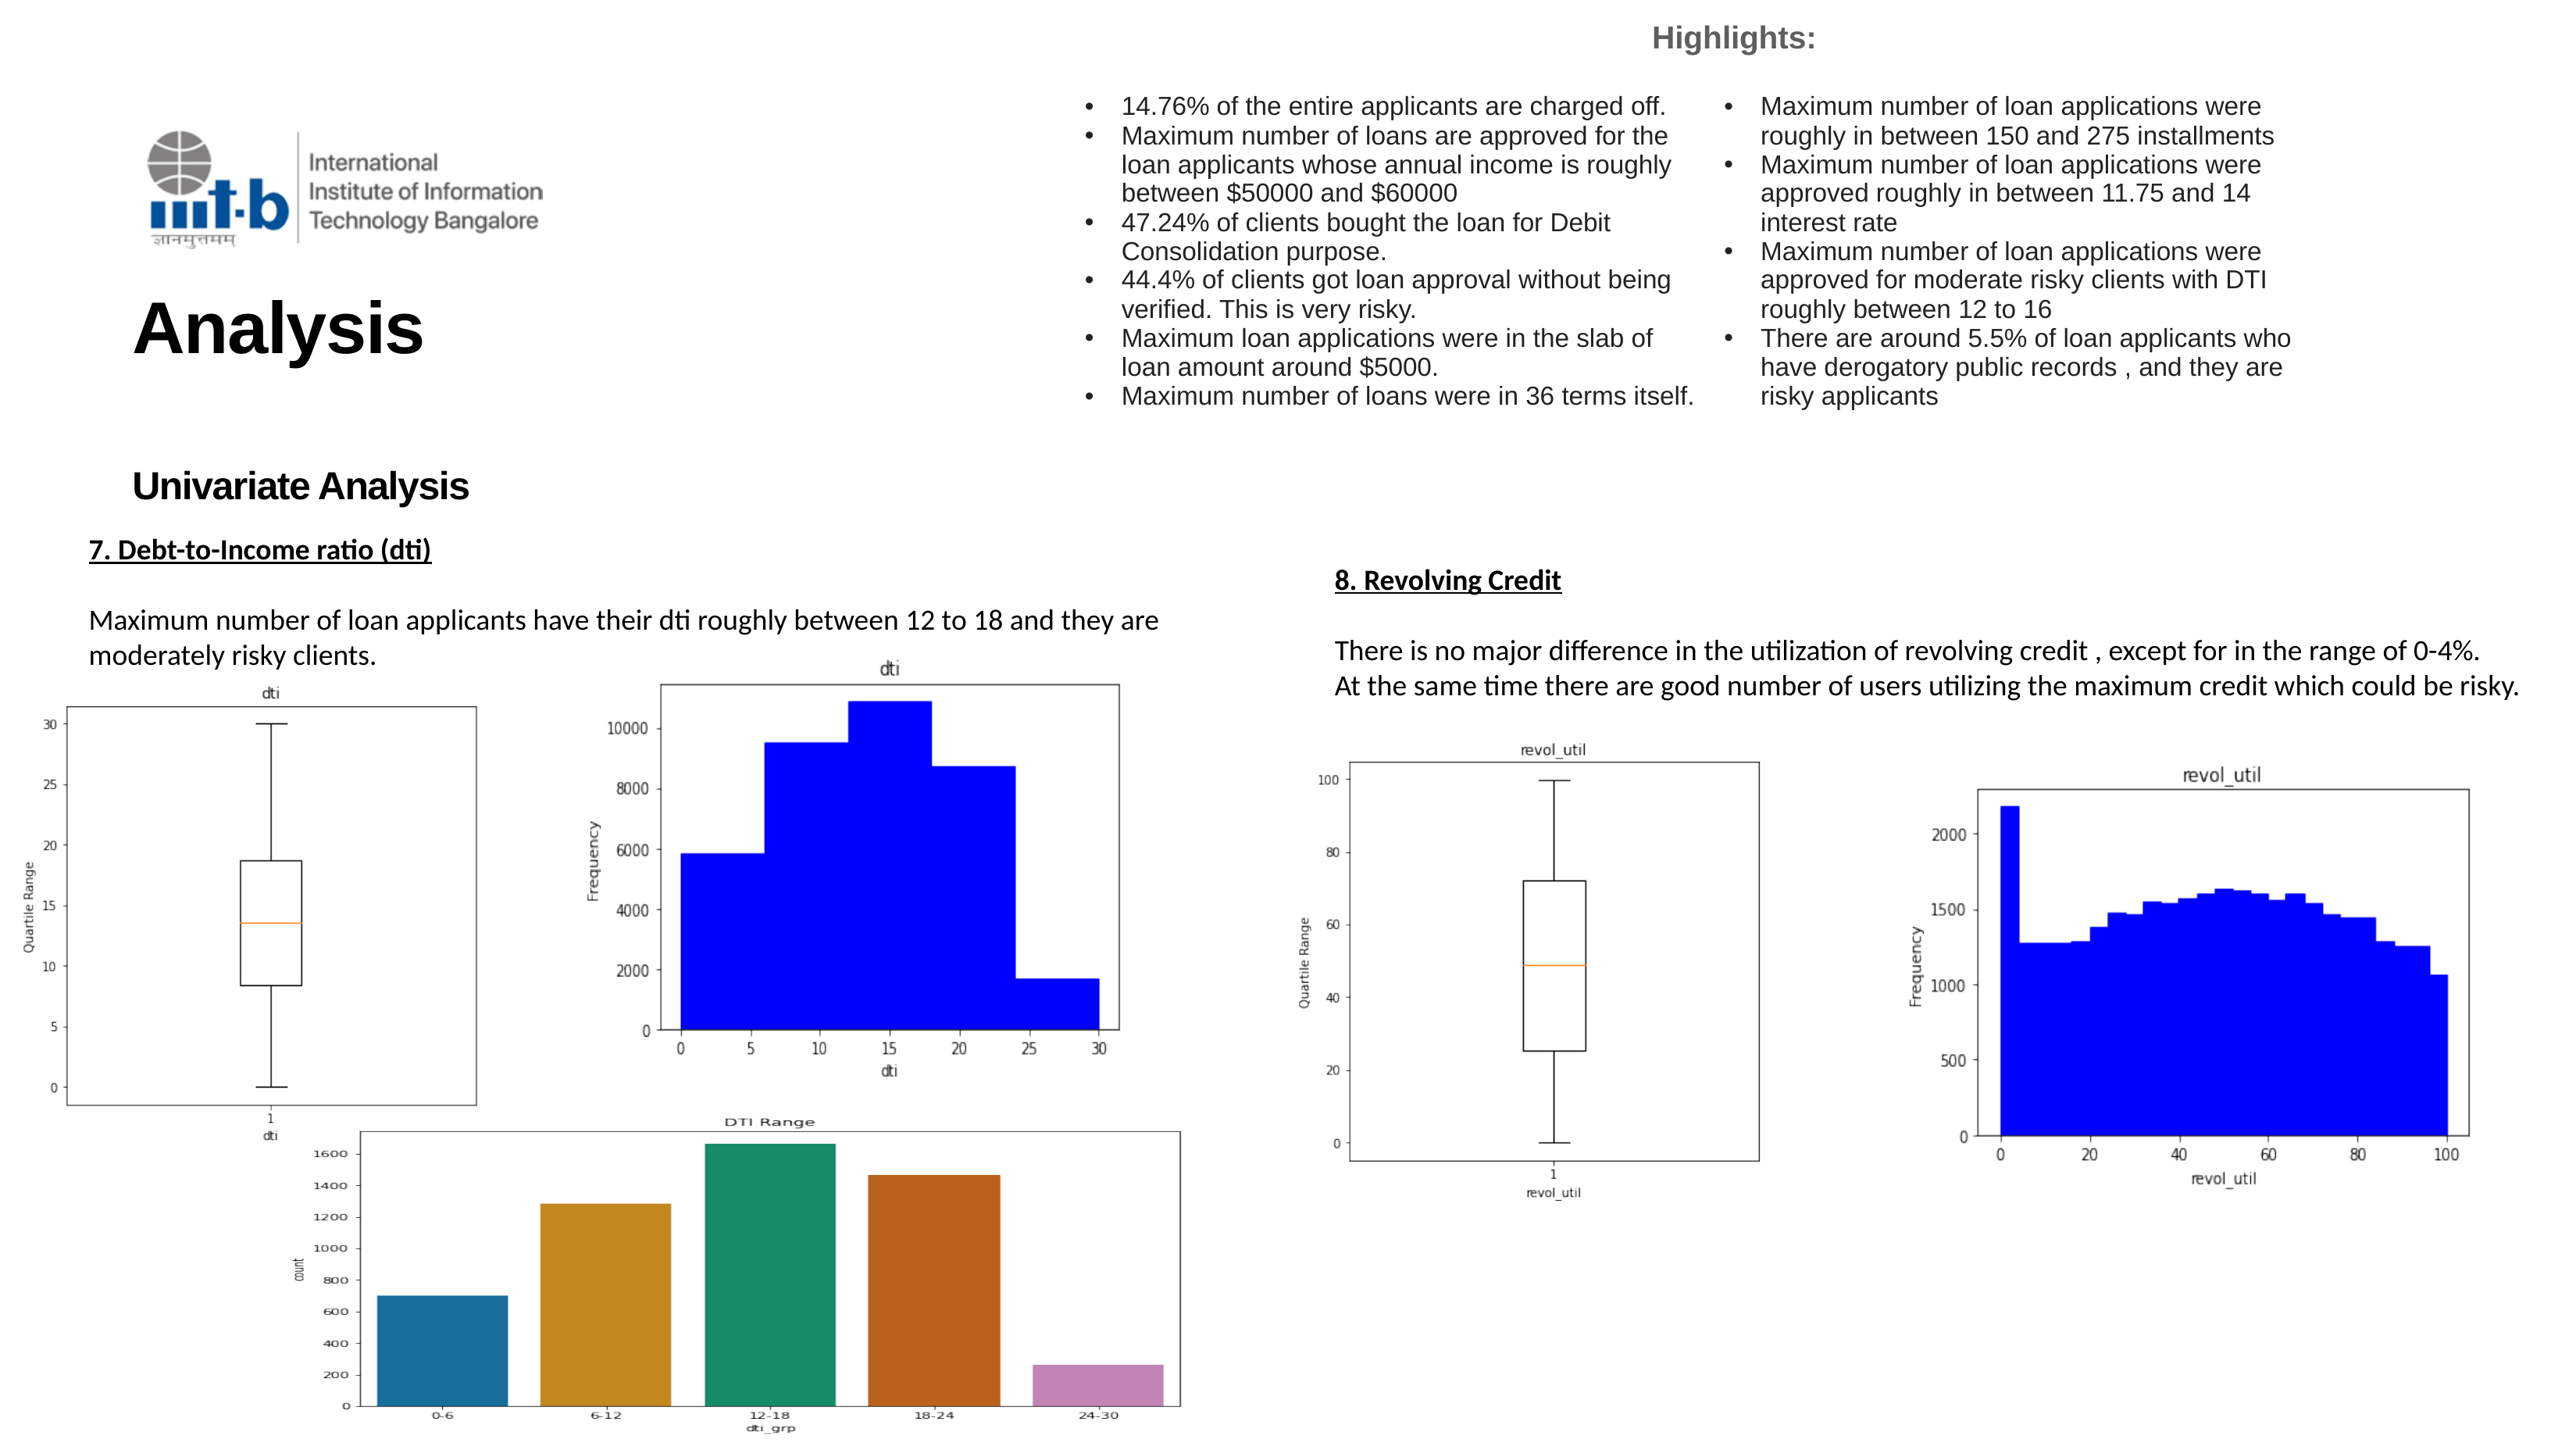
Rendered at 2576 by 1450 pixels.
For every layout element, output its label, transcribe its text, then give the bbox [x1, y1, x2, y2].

picture [578, 649, 1129, 1091]
table_header 14.76% of the entire applicants are charged off. Maximum number of loans are approved for the loan applicants whose annual income is roughly between $50000 and $60000 47.24% of clients bought the loan for Debit Consolidation purpose. 44.4% of clients got loan approval without being verified. This is very risky. Maximum loan applications were in the slab of loan amount around $5000. Maximum number of loans were in 36 terms itself. [1074, 87, 1711, 439]
text_box Analysis Univariate Analysis [130, 278, 810, 508]
picture [16, 678, 1191, 1439]
picture [1899, 754, 2480, 1198]
text_box [147, 130, 543, 249]
text_box Highlights: [1650, 15, 1818, 55]
picture [1292, 734, 1768, 1209]
table_header Maximum number of loan applications were roughly in between 150 and 275 installments Maximum number of loan applications were approved roughly in between 11.75 and 14 interest rate Maximum number of loan applications were approved for moderate risky clients with DTI roughly between 12 to 16 There are around 5.5% of loan applicants who have derogatory public records , and they are risky applicants [1713, 87, 2351, 439]
text_box 7. Debt-to-Income ratio (dti) Maximum number of loan applicants have their dti roughly between 12 to 18 and they are moderately risky clients. [77, 524, 1208, 677]
text_box 8. Revolving Credit There is no major difference in the utilization of revolving credit , except for in the range of 0-4%. At the same time there are good number of users utilizing the maximum credit which could be risky. [1323, 555, 2535, 708]
